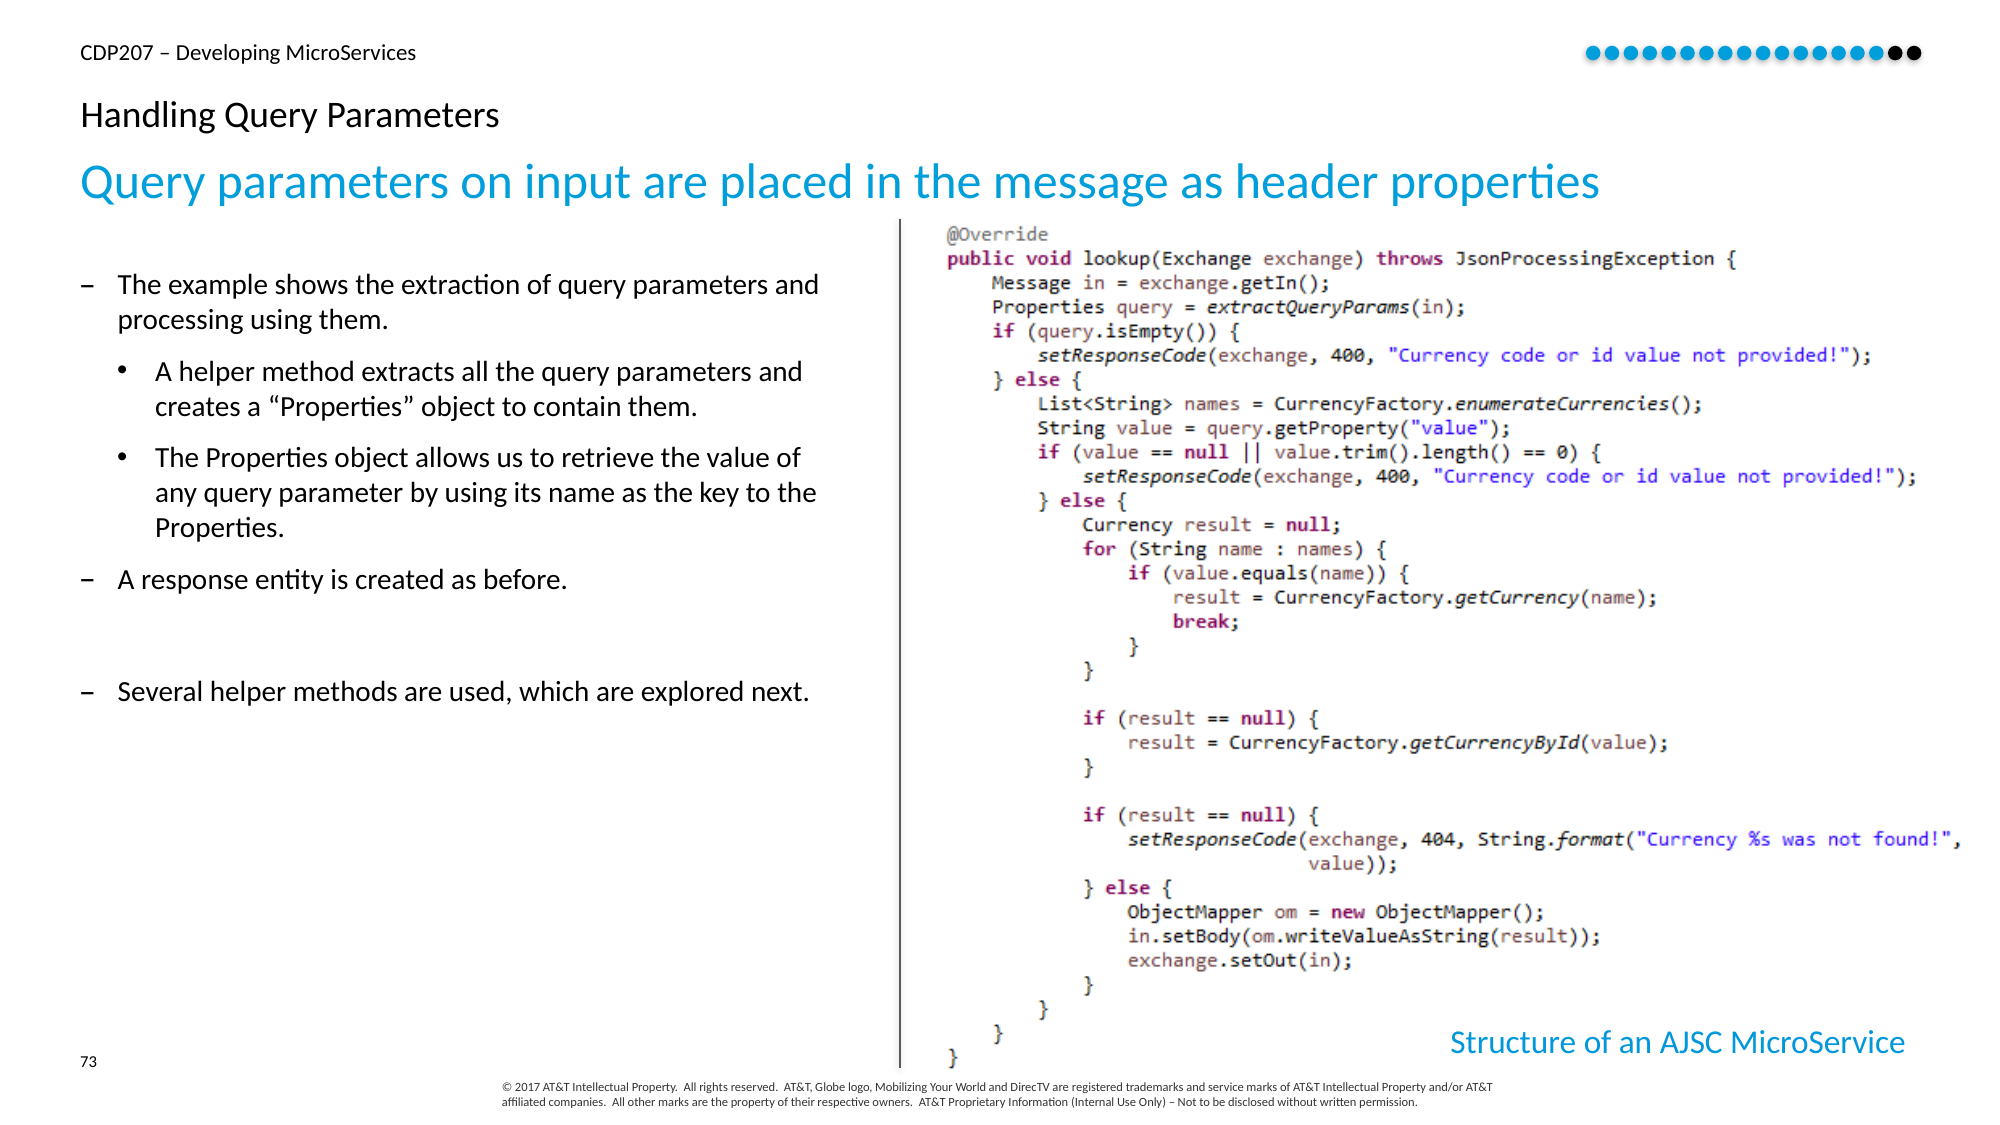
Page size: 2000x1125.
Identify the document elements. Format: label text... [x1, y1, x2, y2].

text_box [1887, 44, 1904, 62]
text_box [1680, 44, 1696, 62]
picture [940, 219, 1965, 1075]
text_box [1906, 44, 1923, 62]
text_box [1736, 44, 1753, 62]
title Handling Query Parameters [80, 85, 1920, 142]
text_box [1661, 44, 1677, 62]
text_box [1773, 44, 1791, 62]
text_box [1849, 44, 1866, 62]
text_box [1755, 44, 1772, 62]
text_box [1792, 44, 1809, 62]
list The example shows the extraction of query parameters and processing using them. A helper method extracts all the query parameters and creates a “Properties” object to contain them. The Properties object allows us to retrieve the value of any query parameter by using its name as the key to the Properties. A response entity is created as before. Several helper methods are used, which are explored next. [80, 214, 823, 1002]
text_box [1698, 44, 1715, 62]
slide_number 73 [80, 1049, 129, 1087]
text_box [1622, 44, 1639, 62]
text_box [1717, 44, 1734, 62]
text_box [1603, 44, 1621, 62]
text_box [1811, 44, 1828, 62]
text_box [1585, 44, 1602, 62]
text_box [1641, 44, 1658, 62]
text_box Query parameters on input are placed in the message as header properties [80, 155, 1965, 214]
text_box [1868, 44, 1885, 62]
text_box [1830, 44, 1847, 62]
